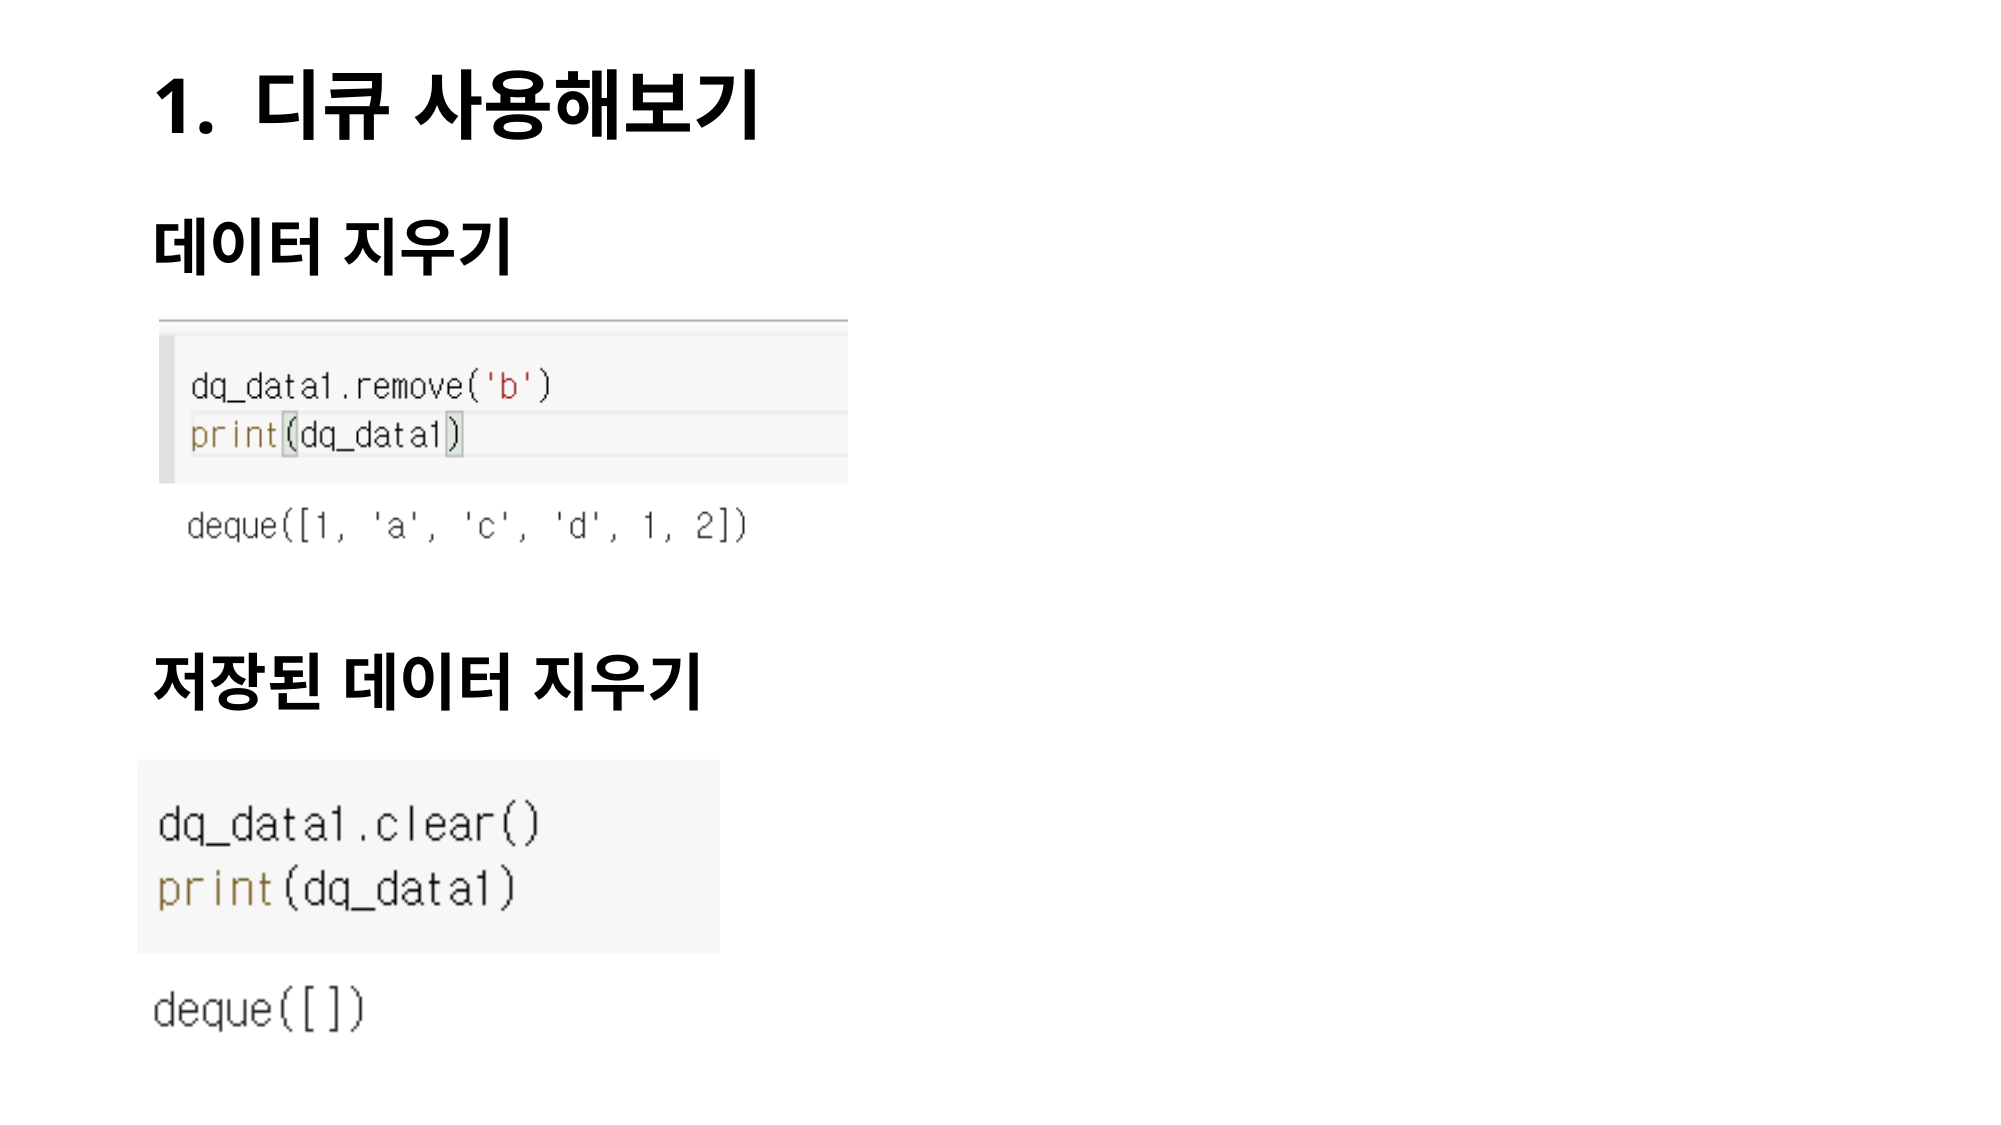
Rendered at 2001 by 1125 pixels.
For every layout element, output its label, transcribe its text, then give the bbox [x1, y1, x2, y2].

title 1. 디큐 사용해보기 [137, 59, 1863, 158]
picture [159, 310, 848, 573]
text_box 저장된 데이터 지우기 [137, 617, 760, 753]
text_box 데이터 지우기 [137, 182, 660, 318]
picture [137, 758, 720, 1089]
